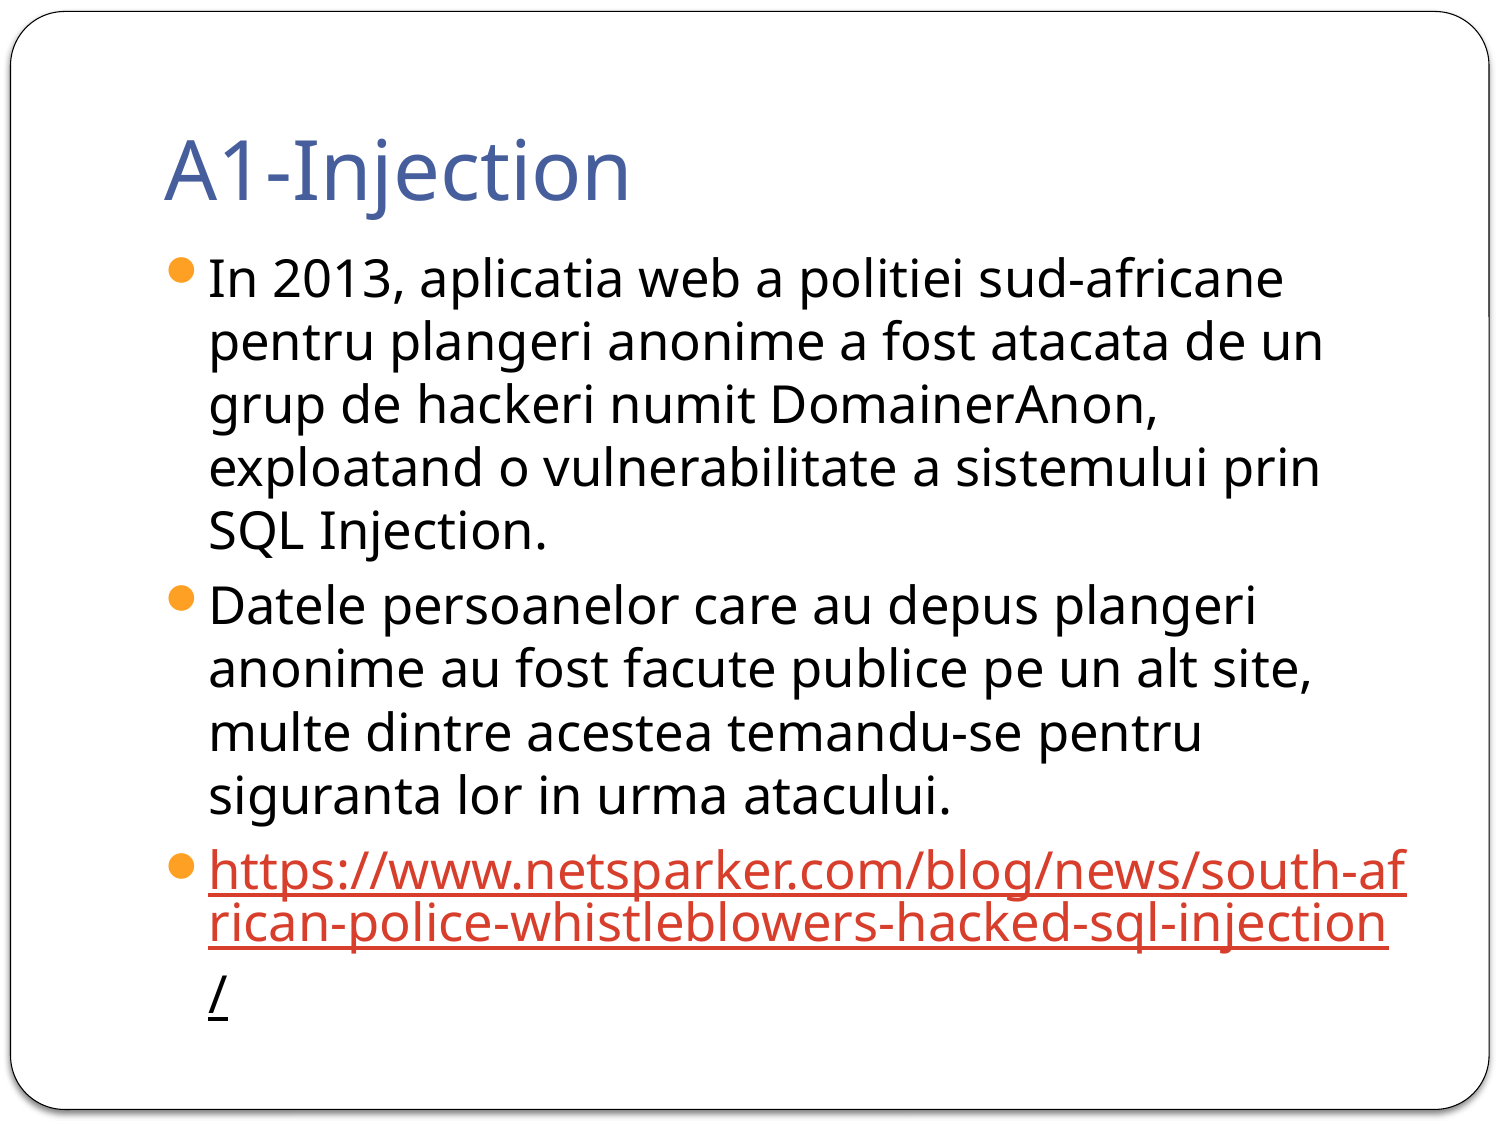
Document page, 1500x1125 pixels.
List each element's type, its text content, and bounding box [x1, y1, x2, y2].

title A1-Injection [150, 45, 1425, 233]
list In 2013, aplicatia web a politiei sud-africane pentru plangeri anonime a fost atacata de un grup de hackeri numit DomainerAnon, exploatand o vulnerabilitate a sistemului prin SQL Injection. Datele persoanelor care au depus plangeri anonime au fost facute publice pe un alt site, multe dintre acestea temandu-se pentru siguranta lor in urma atacului. https://www.netsparker.com/blog/news/south-african-police-whistleblowers-hacked-sql-injection/ [150, 237, 1425, 988]
